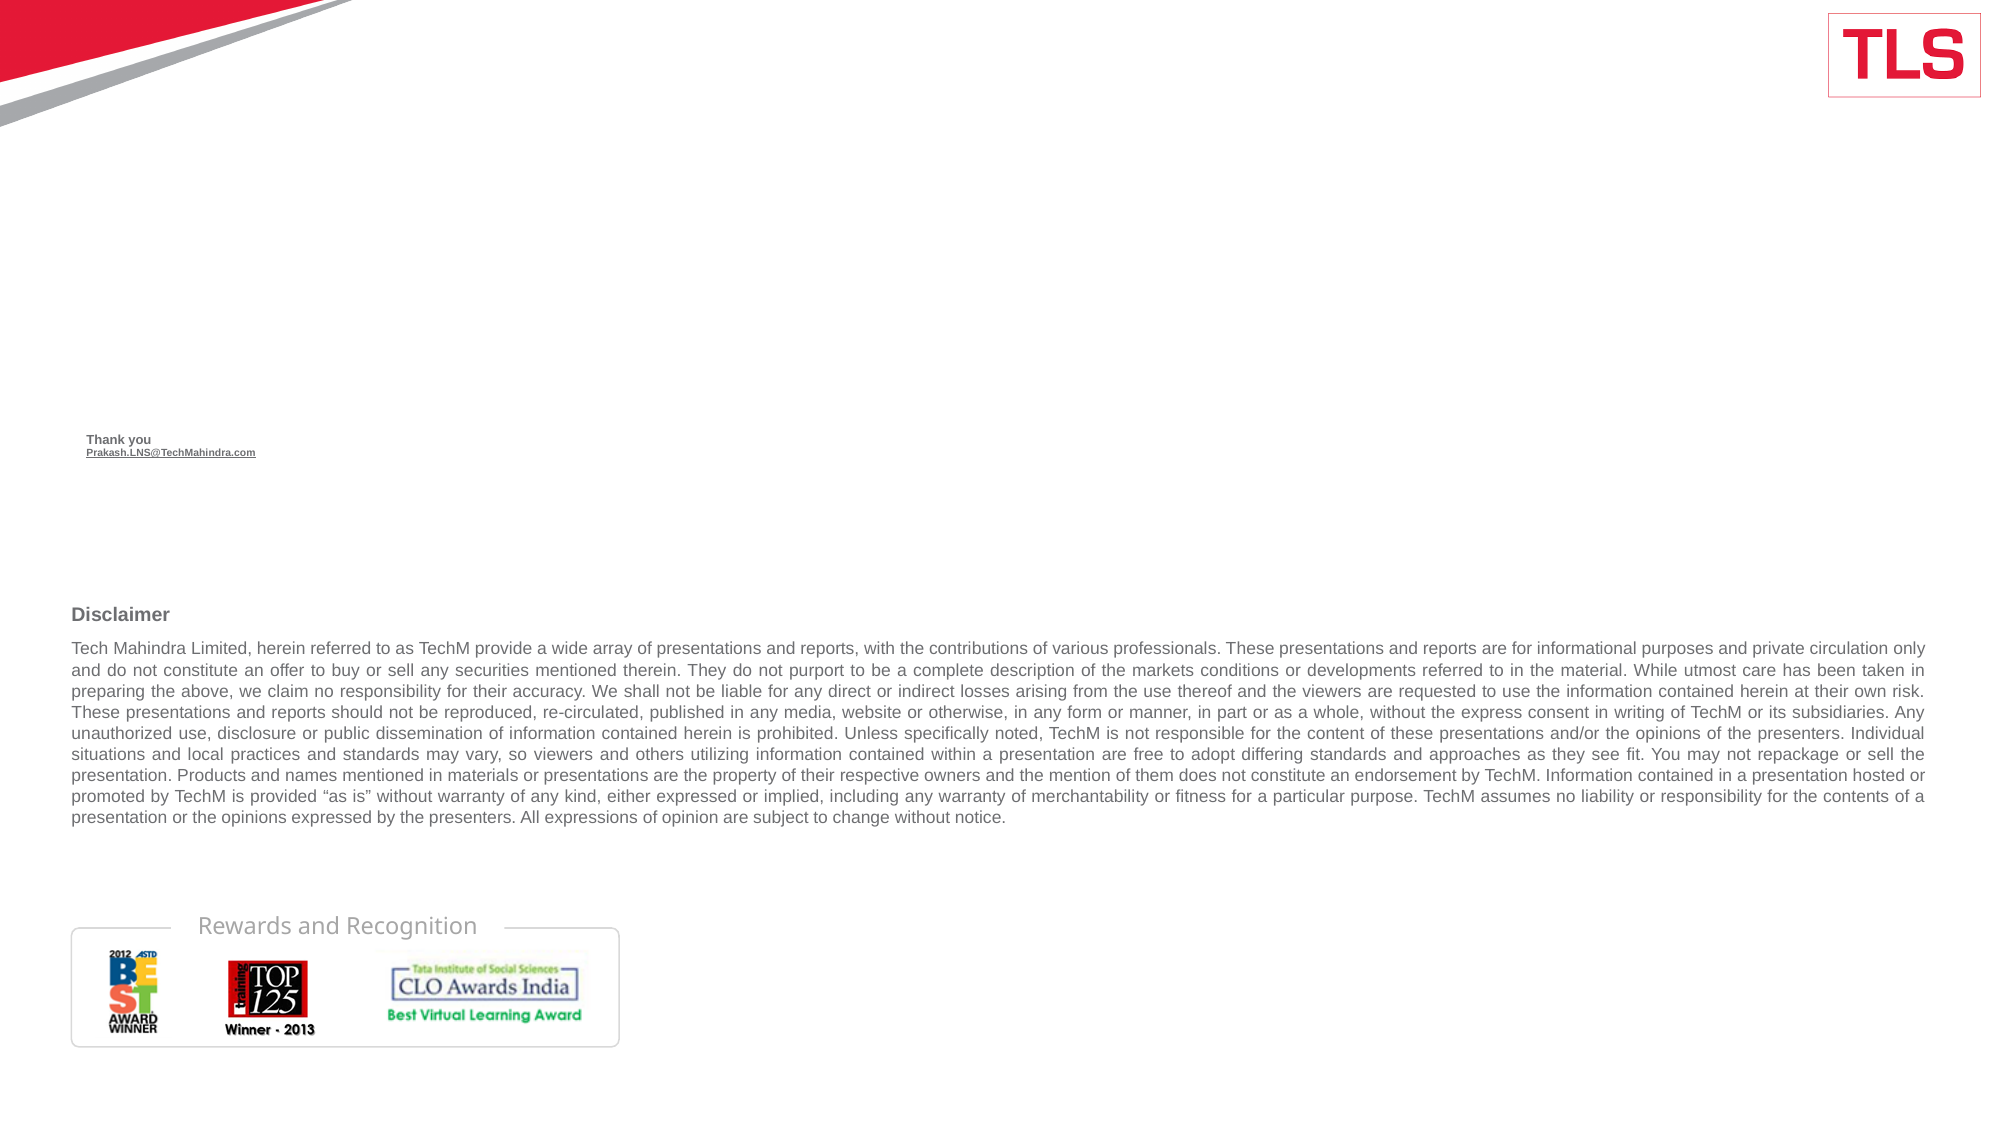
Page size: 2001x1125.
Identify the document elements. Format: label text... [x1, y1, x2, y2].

picture [0, 0, 355, 127]
picture [213, 950, 322, 1040]
picture [1827, 12, 1983, 99]
picture [374, 948, 595, 1034]
title Thank you Prakash.LNS@TechMahindra.com [71, 425, 1929, 502]
picture [95, 939, 172, 1041]
